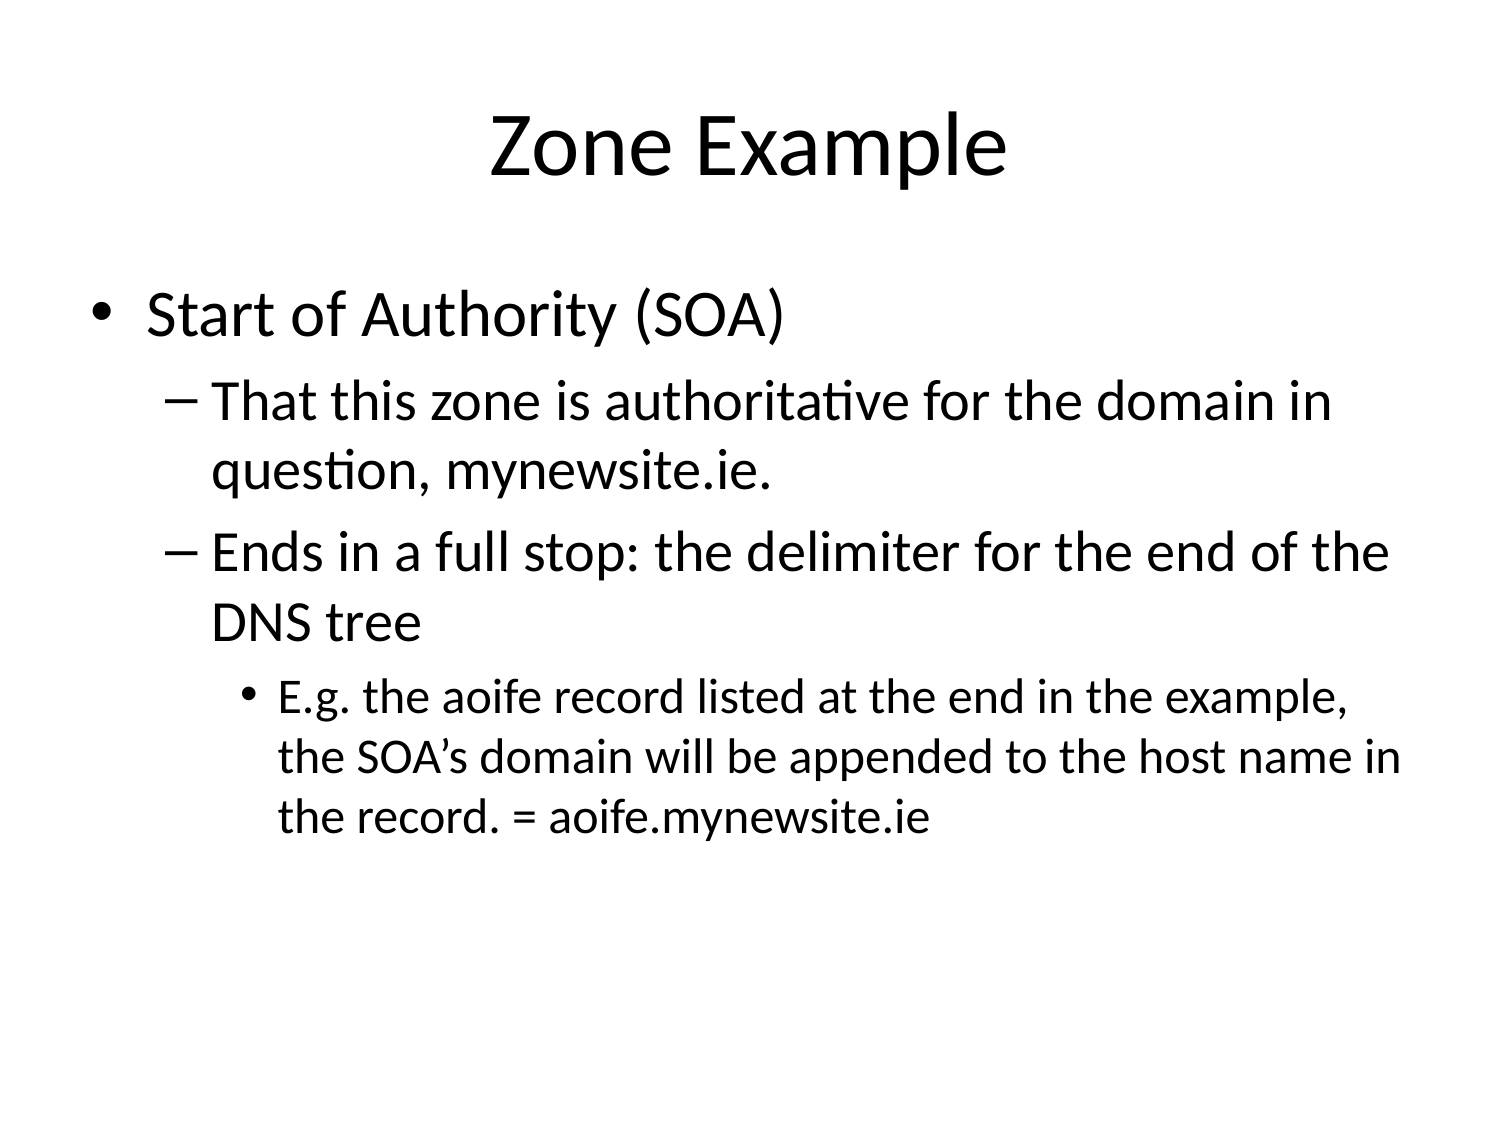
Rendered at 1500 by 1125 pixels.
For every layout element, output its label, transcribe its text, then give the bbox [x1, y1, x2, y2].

list Start of Authority (SOA) That this zone is authoritative for the domain in question, mynewsite.ie. Ends in a full stop: the delimiter for the end of the DNS tree E.g. the aoife record listed at the end in the example, the SOA’s domain will be appended to the host name in the record. = aoife.mynewsite.ie [75, 262, 1425, 1005]
title Zone Example [75, 45, 1425, 233]
